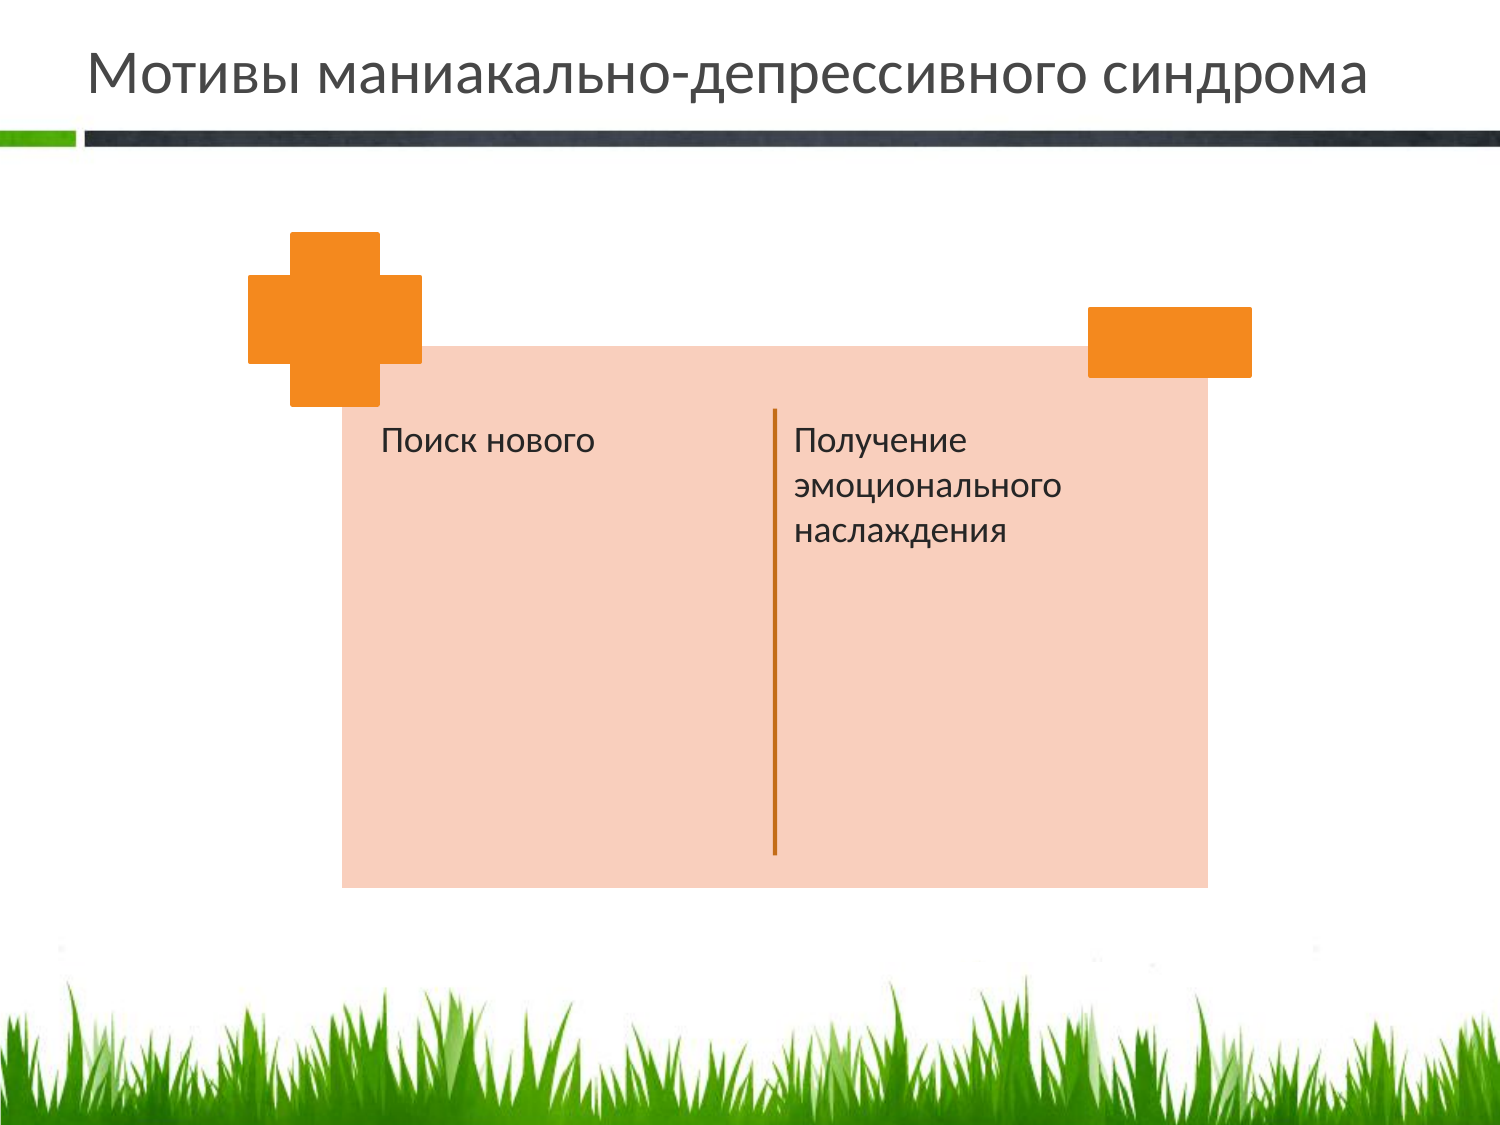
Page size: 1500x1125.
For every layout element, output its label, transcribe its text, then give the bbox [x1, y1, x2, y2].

title Мотивы маниакально-депрессивного синдрома [71, 12, 1450, 125]
picture [0, 0, 1500, 1125]
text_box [249, 228, 1251, 897]
